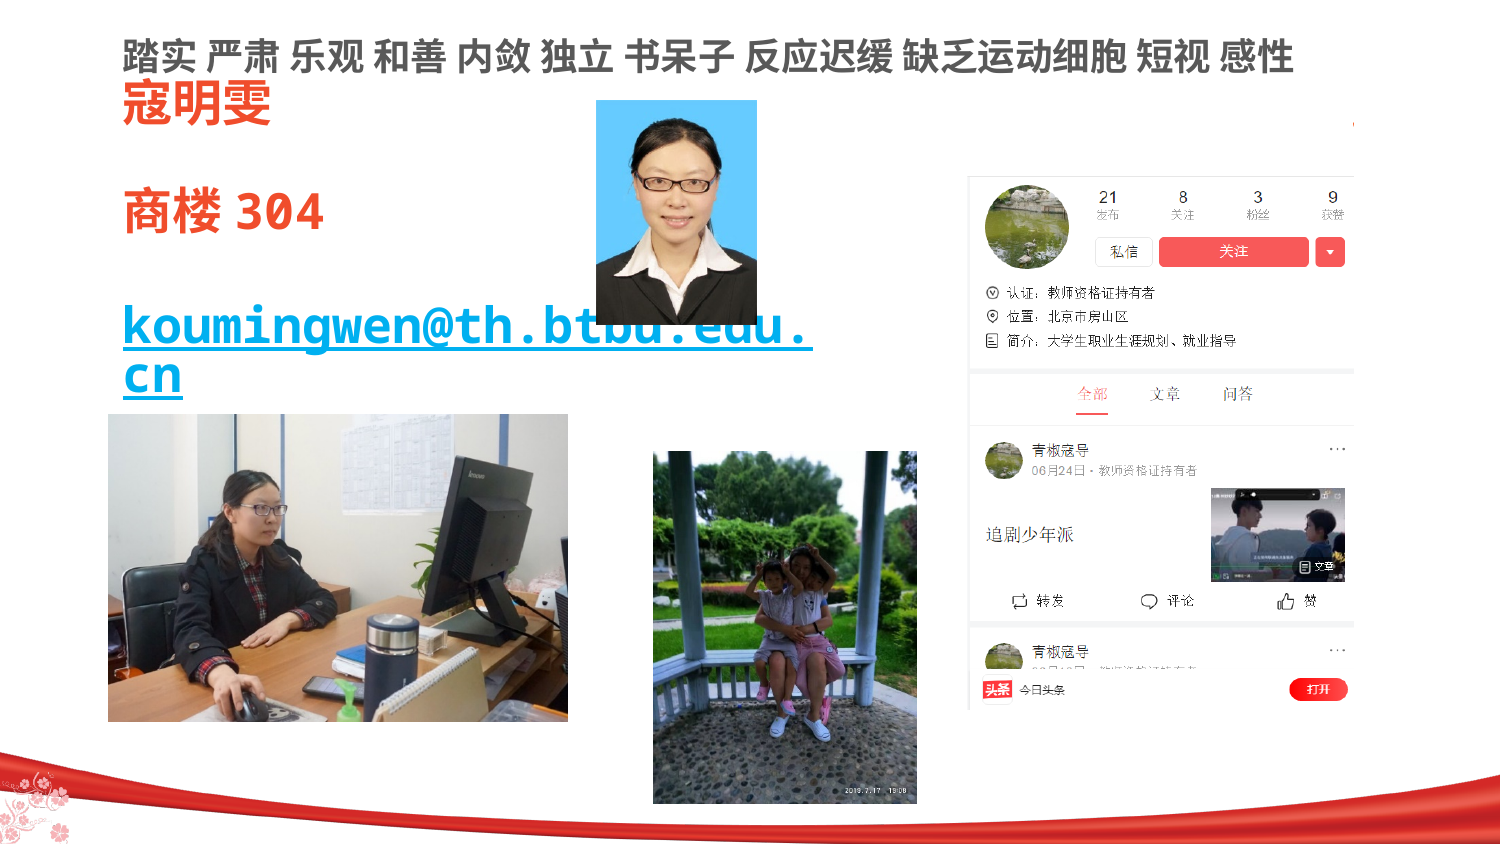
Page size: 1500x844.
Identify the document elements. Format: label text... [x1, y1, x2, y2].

title 寇明雯 商楼304 koumingwen@th.btbu.edu.cn [108, 86, 855, 550]
text_box 踏实 严肃 乐观 和善 内敛 独立 书呆子 反应迟缓 缺乏运动细胞 短视 感性 [108, 26, 1407, 86]
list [967, 118, 1354, 711]
picture [0, 414, 1500, 844]
picture [596, 100, 757, 325]
